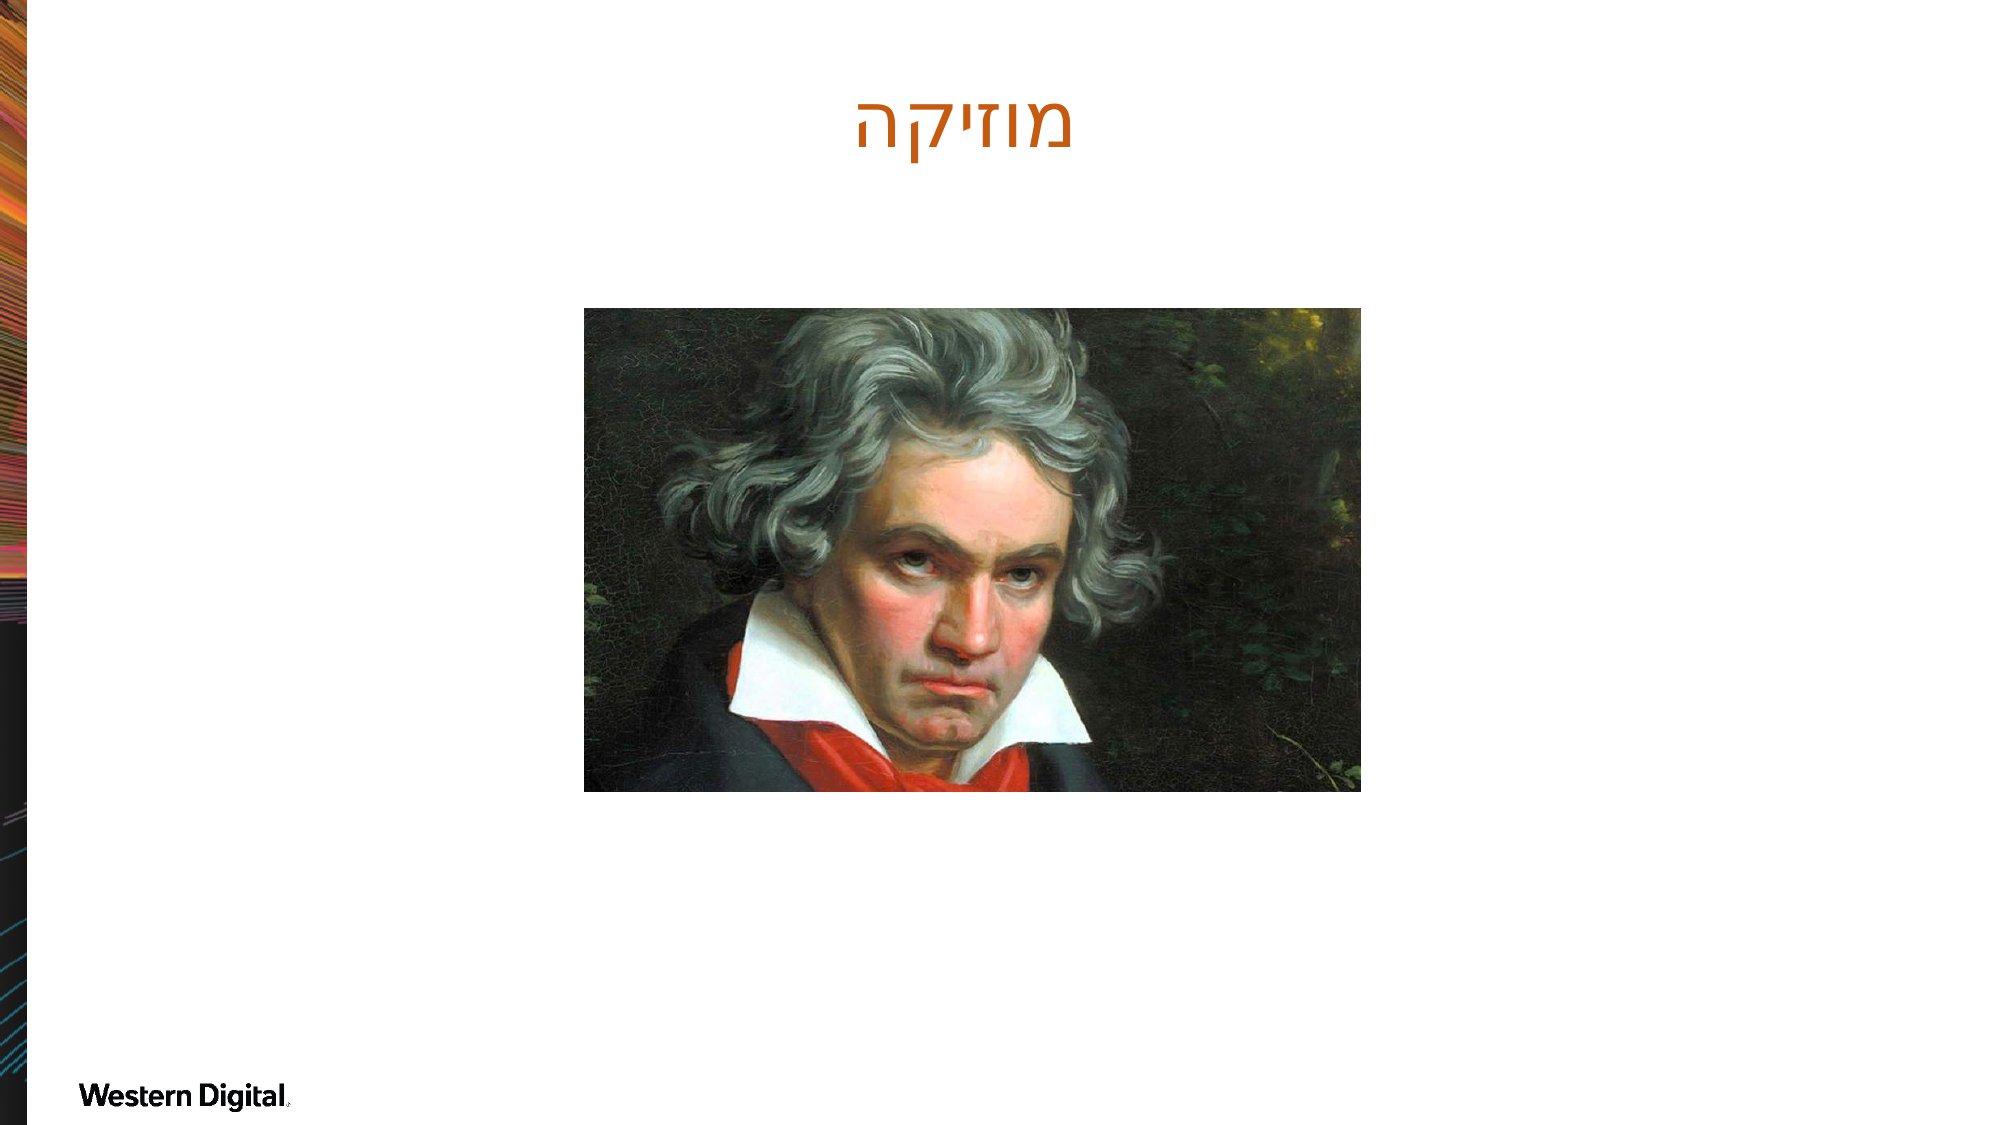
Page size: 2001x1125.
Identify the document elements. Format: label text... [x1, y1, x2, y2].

picture [584, 307, 1361, 792]
list מוזיקה [59, 79, 1886, 172]
picture [0, 0, 27, 1125]
picture [73, 1077, 295, 1116]
